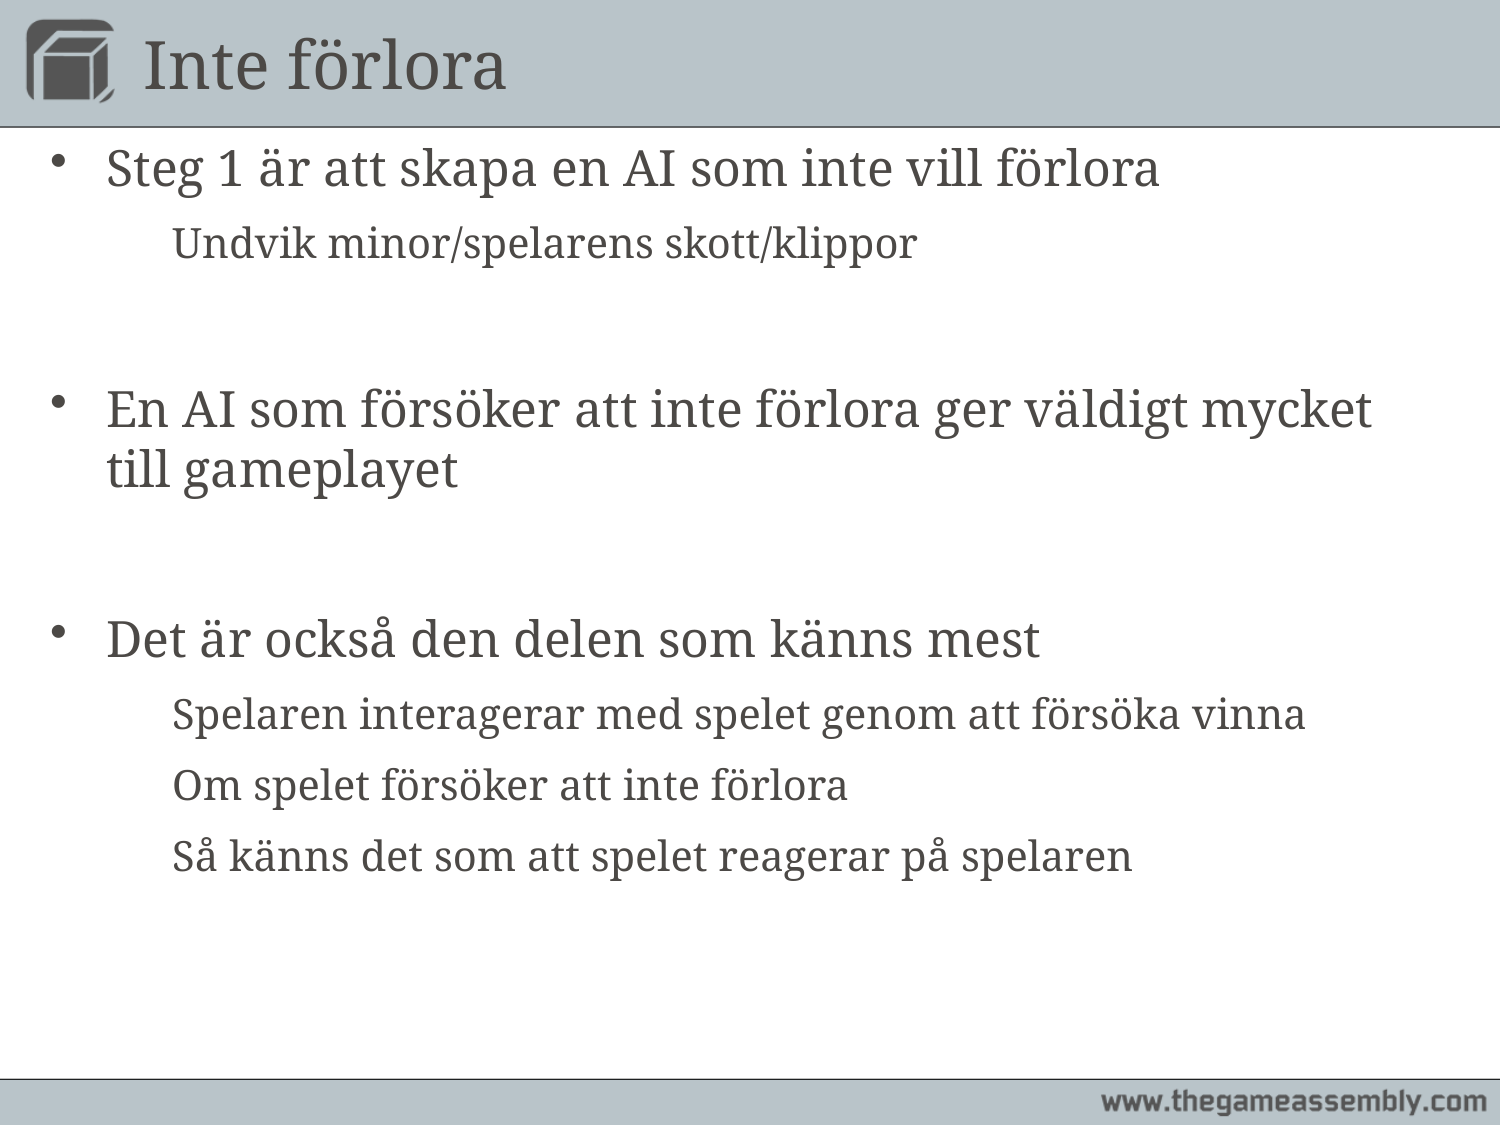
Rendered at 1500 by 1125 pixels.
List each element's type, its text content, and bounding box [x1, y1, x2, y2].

title Inte förlora [128, 0, 1500, 126]
list Steg 1 är att skapa en AI som inte vill förlora Undvik minor/spelarens skott/klippor En AI som försöker att inte förlora ger väldigt mycket till gameplayet Det är också den delen som känns mest Spelaren interagerar med spelet genom att försöka vinna Om spelet försöker att inte förlora Så känns det som att spelet reagerar på spelaren [35, 128, 1465, 1079]
picture [0, 0, 1500, 1125]
